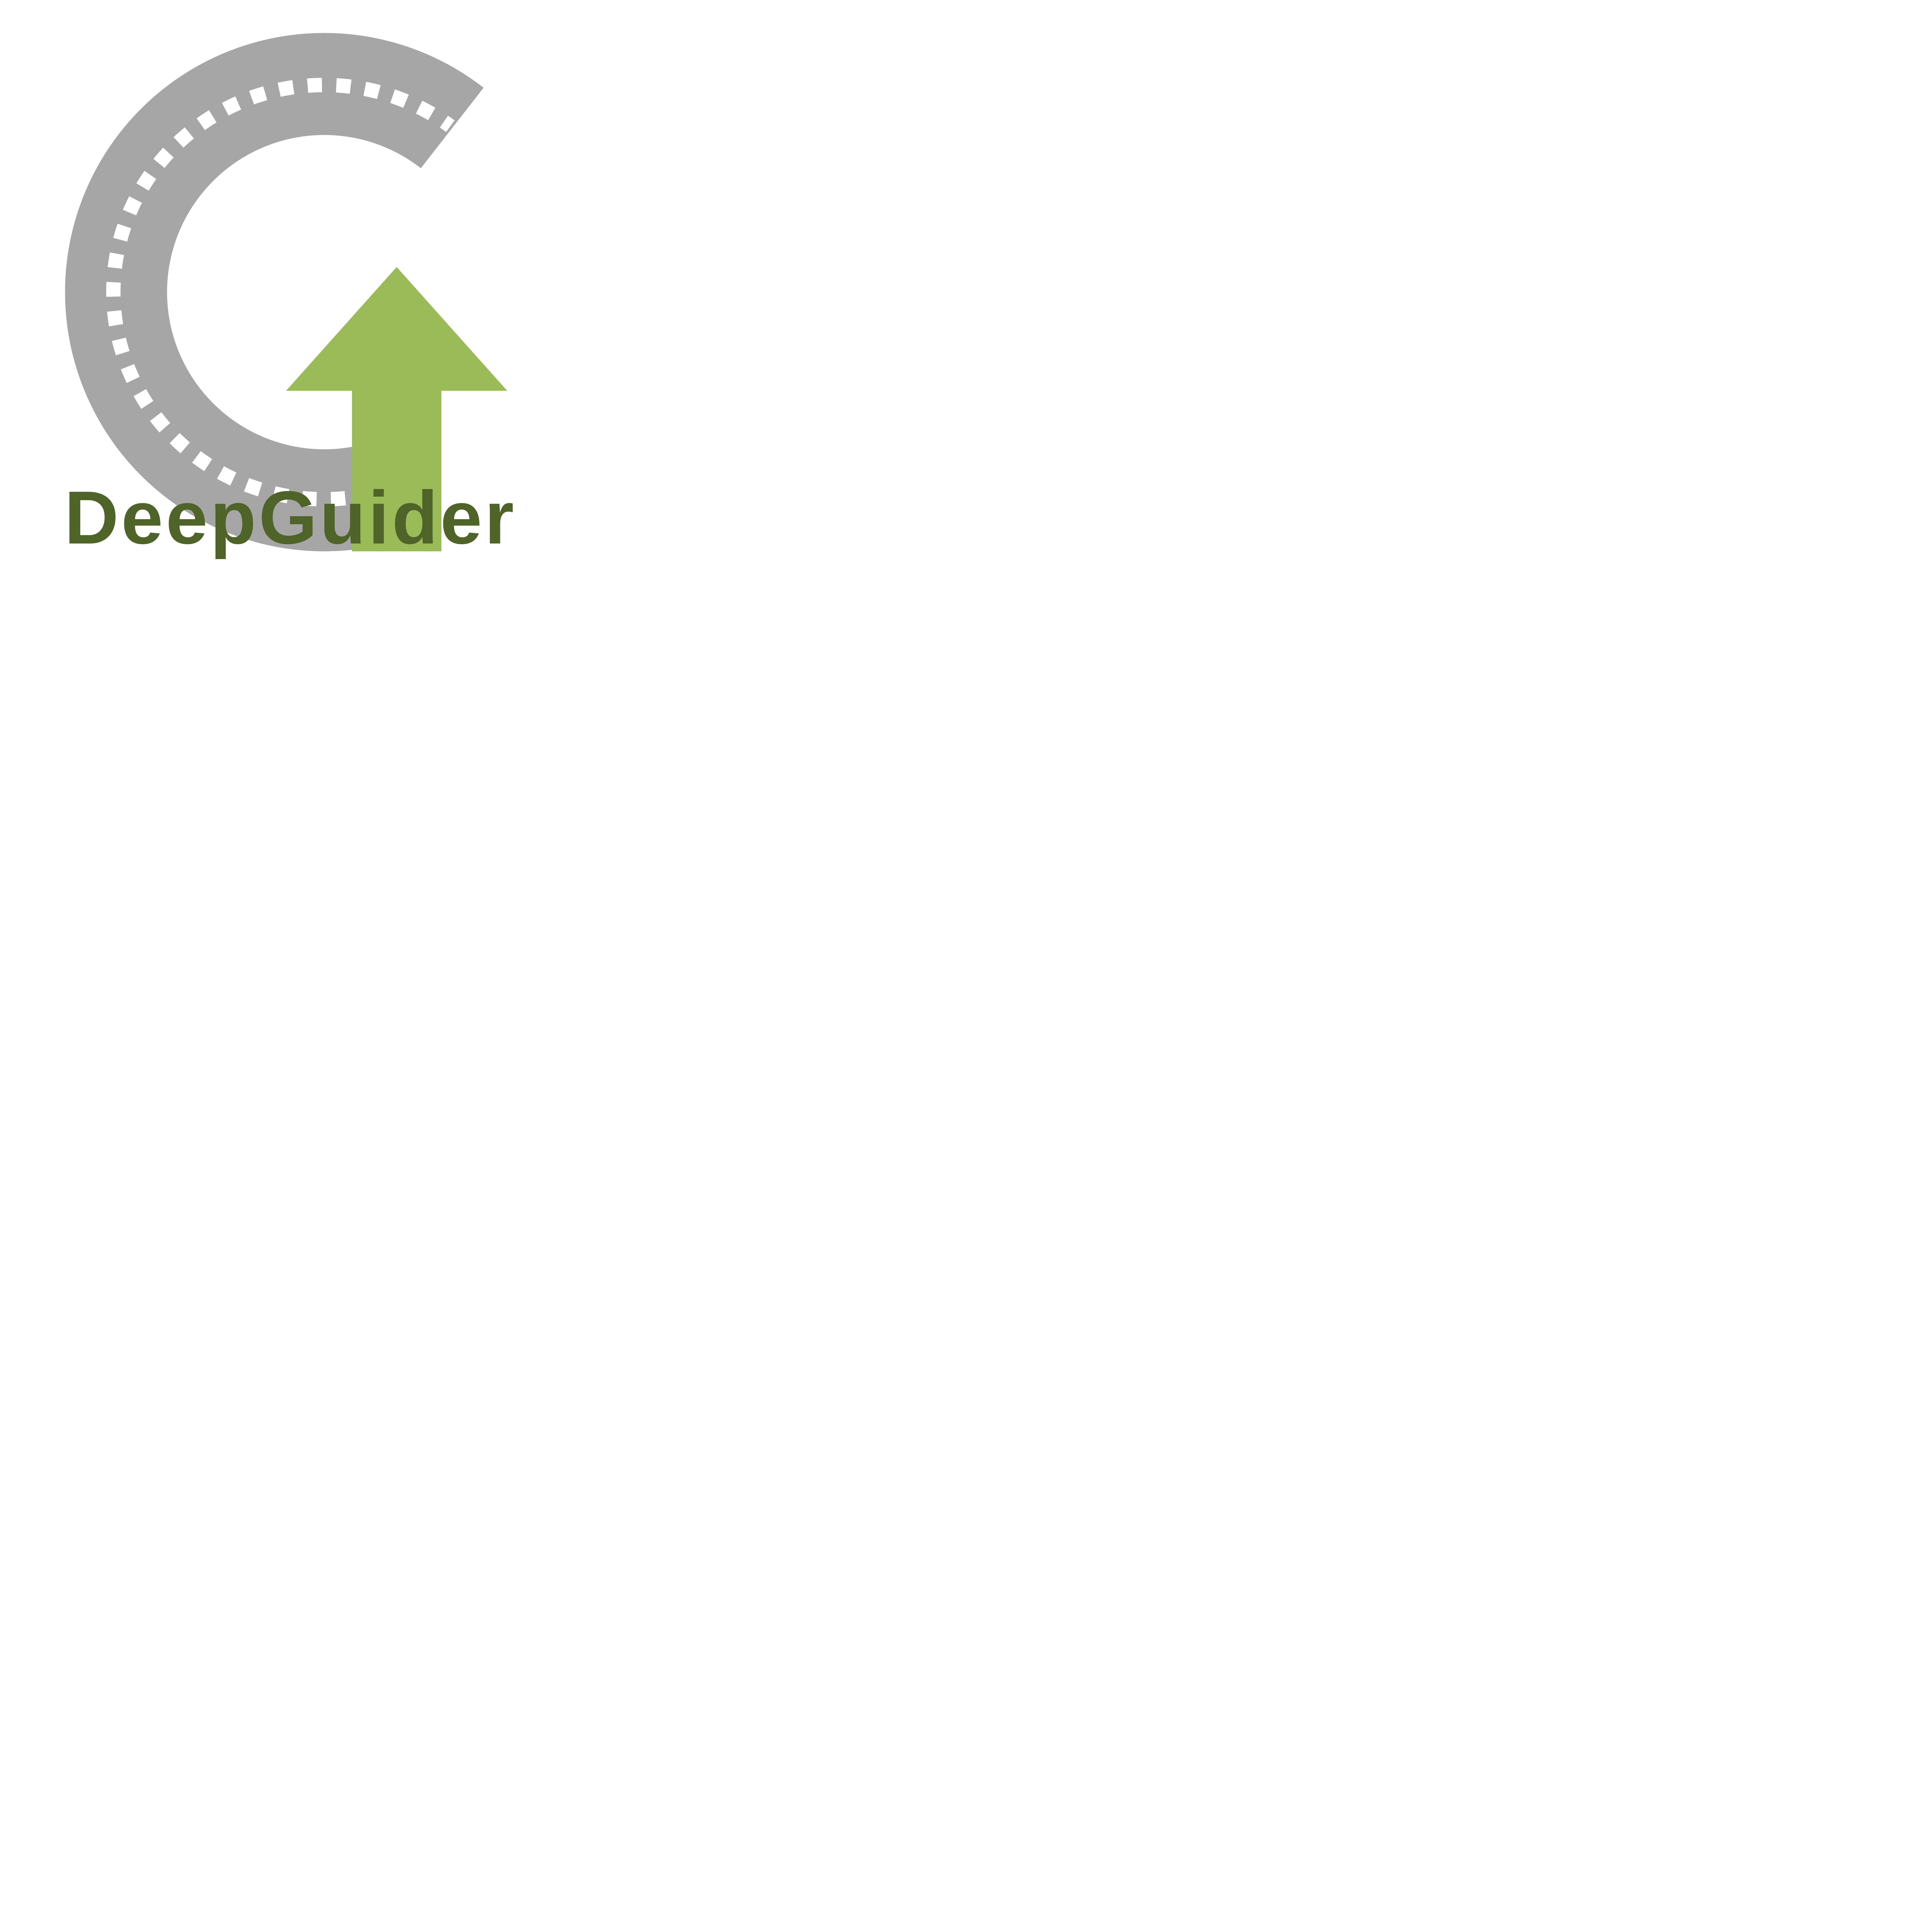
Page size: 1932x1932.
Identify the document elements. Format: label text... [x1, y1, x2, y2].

text_box [285, 267, 508, 467]
text_box DeepGuider [61, 467, 518, 560]
text_box [65, 33, 484, 467]
text_box [113, 85, 451, 467]
